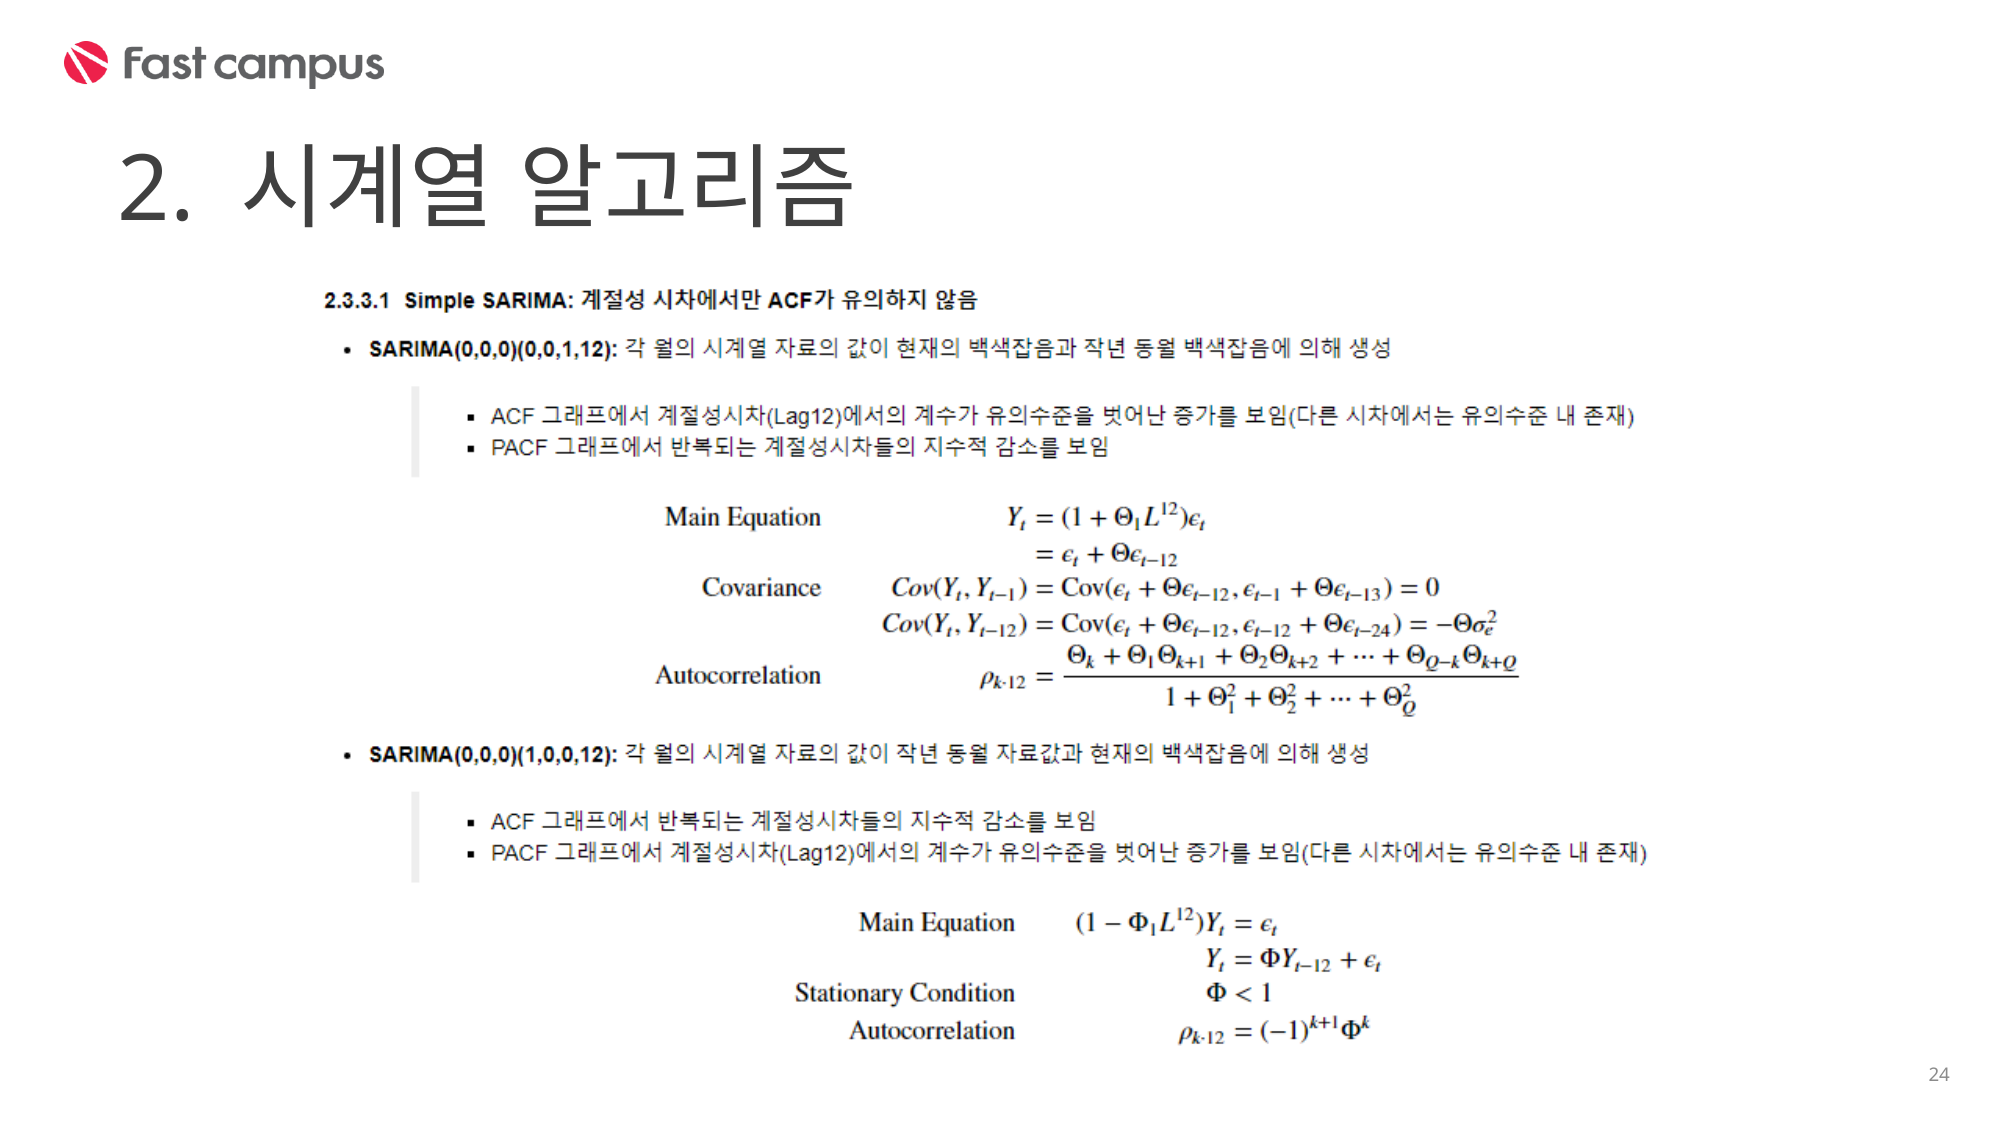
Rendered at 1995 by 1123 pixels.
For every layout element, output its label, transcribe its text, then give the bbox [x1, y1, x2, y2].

picture [310, 277, 1685, 1055]
picture [64, 41, 384, 89]
slide_number 24 [1502, 1045, 1969, 1106]
title 2. 시계열 알고리즘 [99, 90, 1896, 278]
